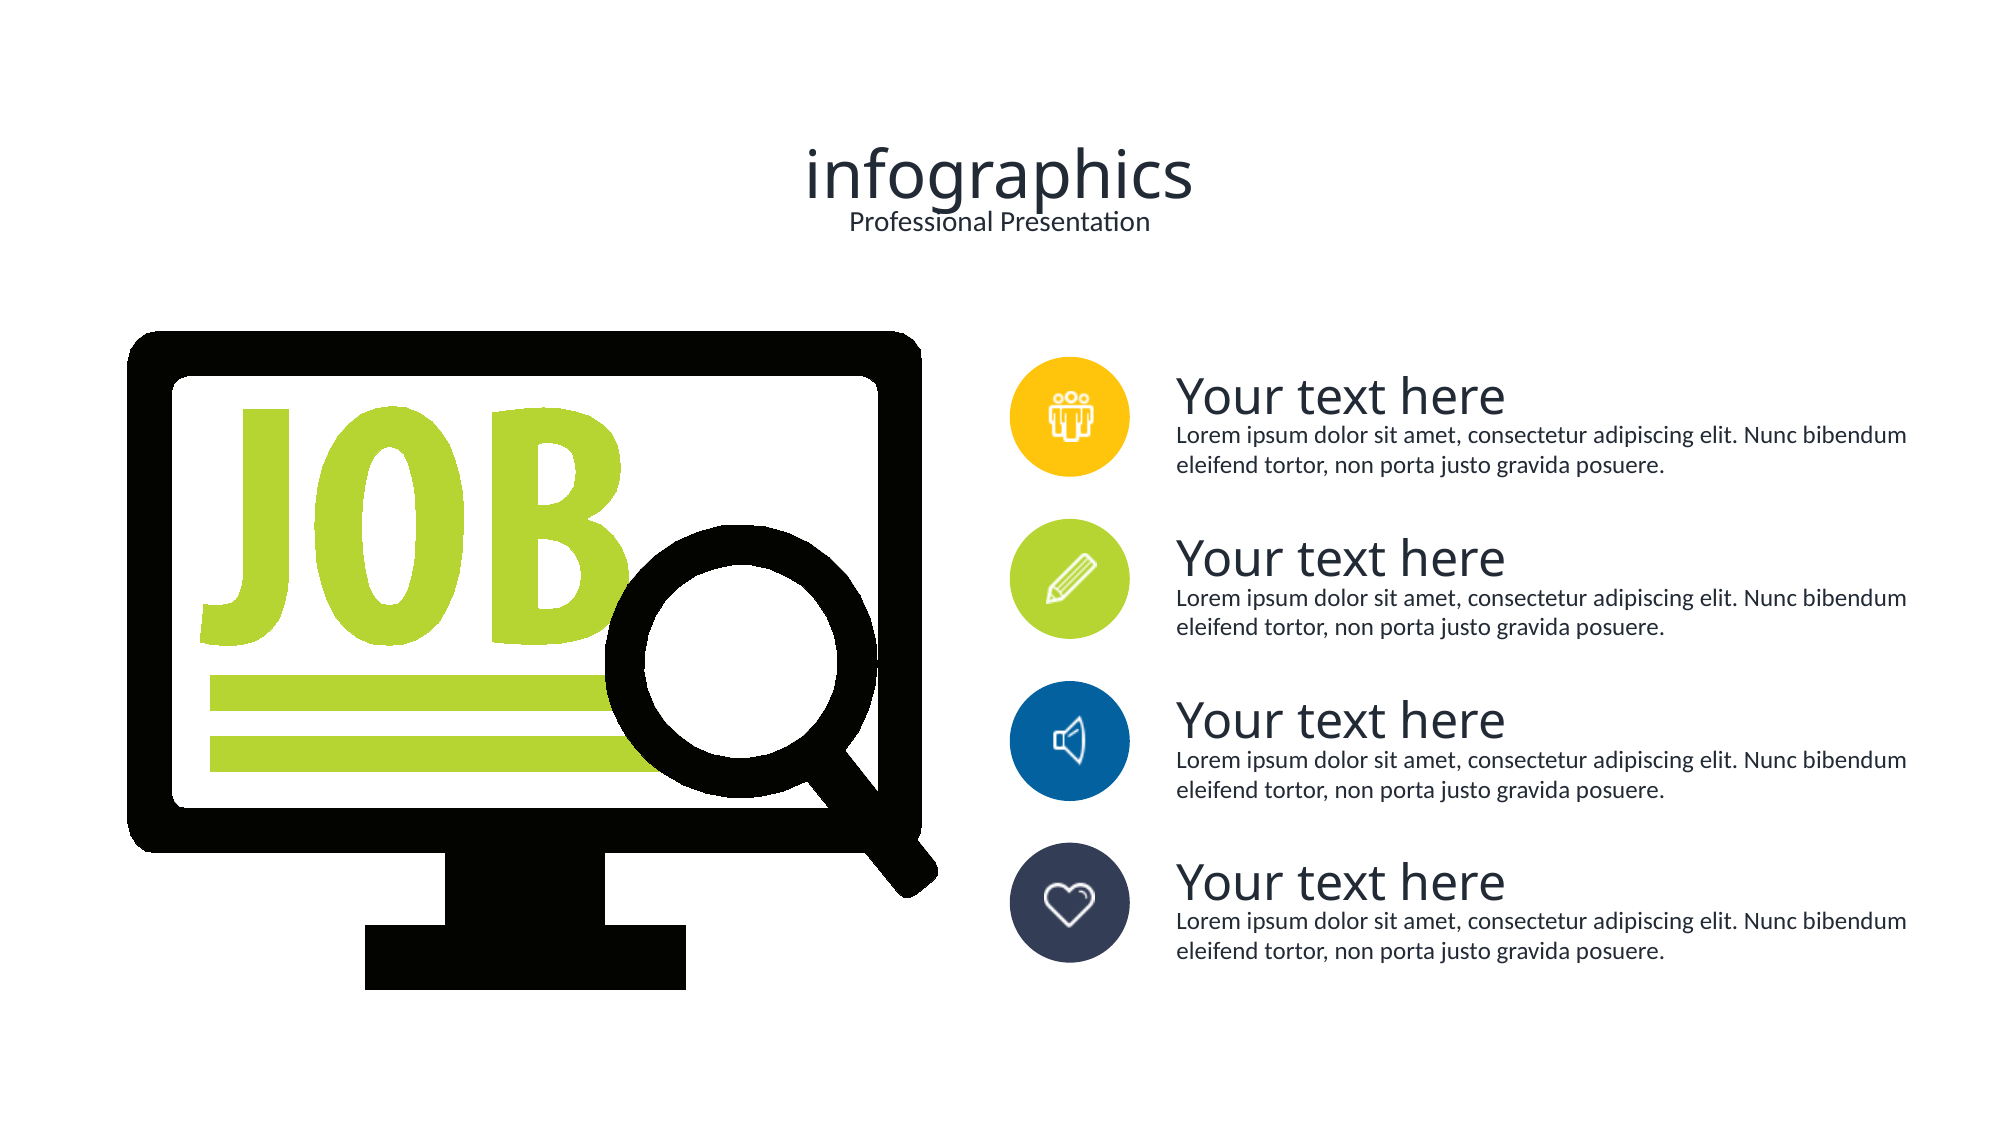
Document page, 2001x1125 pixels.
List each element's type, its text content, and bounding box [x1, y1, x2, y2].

picture [1044, 715, 1095, 767]
text_box Lorem ipsum dolor sit amet, consectetur adipiscing elit. Nunc bibendum eleifend tortor, non porta justo gravida posuere. [1161, 756, 1970, 811]
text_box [132, 124, 1868, 246]
picture [1046, 391, 1097, 442]
text_box [1008, 517, 1131, 640]
text_box [1008, 841, 1131, 964]
text_box Your text here [1161, 842, 1970, 918]
text_box Lorem ipsum dolor sit amet, consectetur adipiscing elit. Nunc bibendum eleifend tortor, non porta justo gravida posuere. [1161, 432, 1970, 487]
text_box Lorem ipsum dolor sit amet, consectetur adipiscing elit. Nunc bibendum eleifend tortor, non porta justo gravida posuere. [1161, 918, 1970, 973]
picture [1044, 880, 1095, 931]
text_box Your text here [1161, 356, 1970, 432]
picture [1046, 553, 1097, 604]
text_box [127, 331, 938, 990]
text_box Your text here [1161, 681, 1970, 756]
text_box Lorem ipsum dolor sit amet, consectetur adipiscing elit. Nunc bibendum eleifend tortor, non porta justo gravida posuere. [1161, 594, 1970, 649]
text_box Your text here [1161, 518, 1970, 594]
text_box [1008, 355, 1131, 478]
text_box [1008, 679, 1131, 803]
